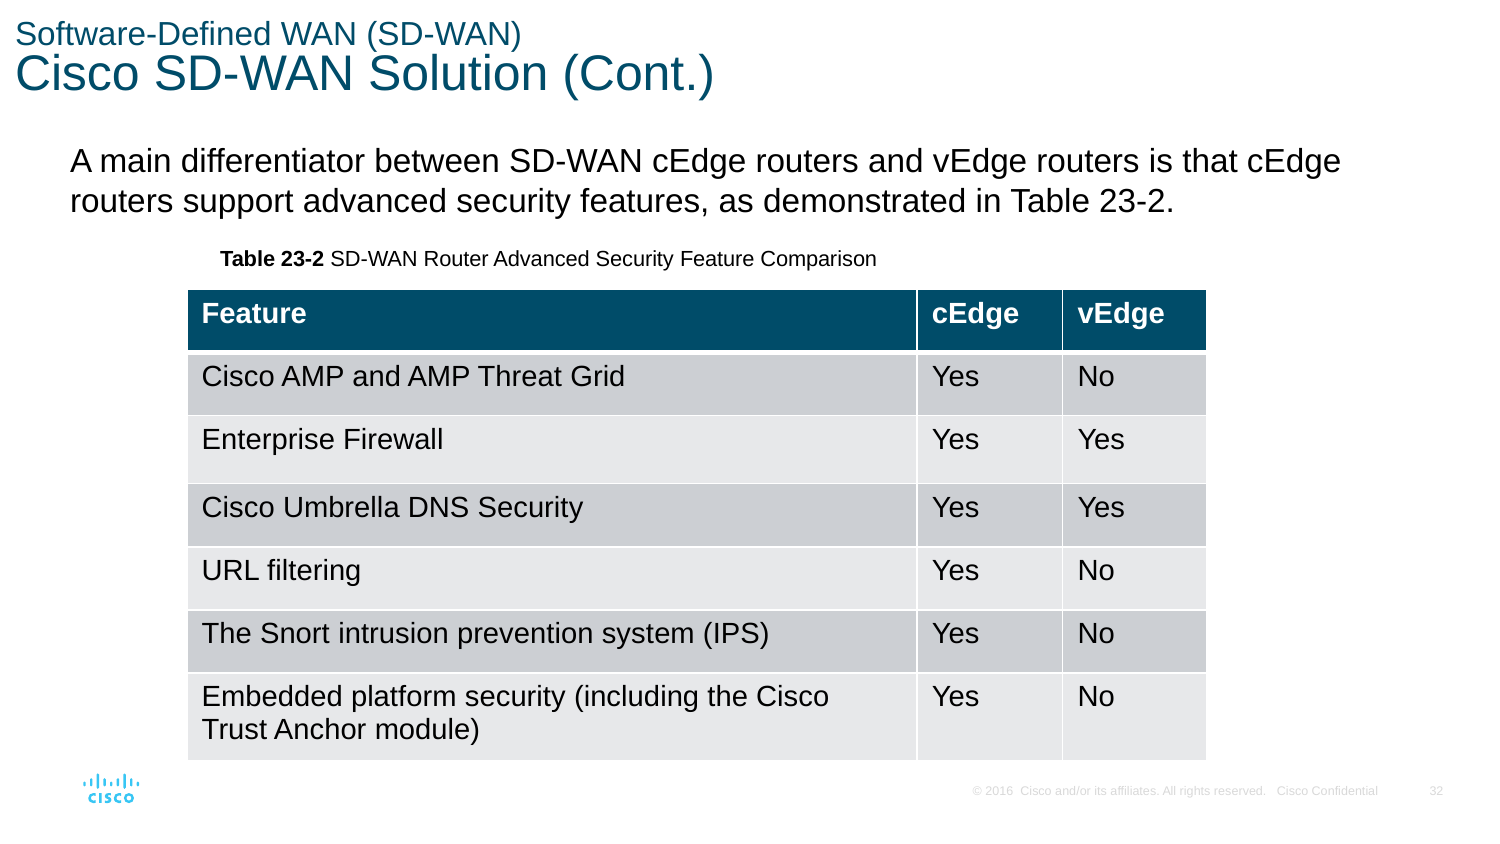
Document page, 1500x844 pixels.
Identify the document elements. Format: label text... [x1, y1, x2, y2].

table_cell No [1063, 674, 1206, 760]
table_cell Yes [918, 548, 1062, 609]
table_cell Enterprise Firewall [188, 416, 916, 483]
table_cell No [1063, 355, 1206, 415]
table_cell URL filtering [188, 548, 916, 609]
table_header vEdge [1063, 290, 1206, 350]
table_header Feature [188, 290, 916, 350]
table_cell Yes [918, 416, 1062, 483]
table_cell Cisco AMP and AMP Threat Grid [188, 355, 916, 415]
table_cell Yes [918, 355, 1062, 415]
table_cell Yes [918, 674, 1062, 760]
table_cell Yes [1063, 416, 1206, 483]
table_cell Cisco Umbrella DNS Security [188, 484, 916, 546]
table_cell No [1063, 548, 1206, 609]
table_header cEdge [918, 290, 1062, 350]
table_cell The Snort intrusion prevention system (IPS) [188, 611, 916, 672]
table_cell No [1063, 611, 1206, 672]
table_cell Yes [918, 484, 1062, 546]
table_cell Embedded platform security (including the Cisco Trust Anchor module) [188, 674, 916, 760]
list A main differentiator between SD-WAN cEdge routers and vEdge routers is that cEdge routers support advanced security features, as demonstrated in Table 23-2. Table 23-2 SD-WAN Router Advanced Security Feature Comparison [55, 132, 1425, 236]
table_cell Yes [918, 611, 1062, 672]
title Software-Defined WAN (SD-WAN) Cisco SD-WAN Solution (Cont.) [0, 0, 1369, 121]
table_cell Yes [1063, 484, 1206, 546]
